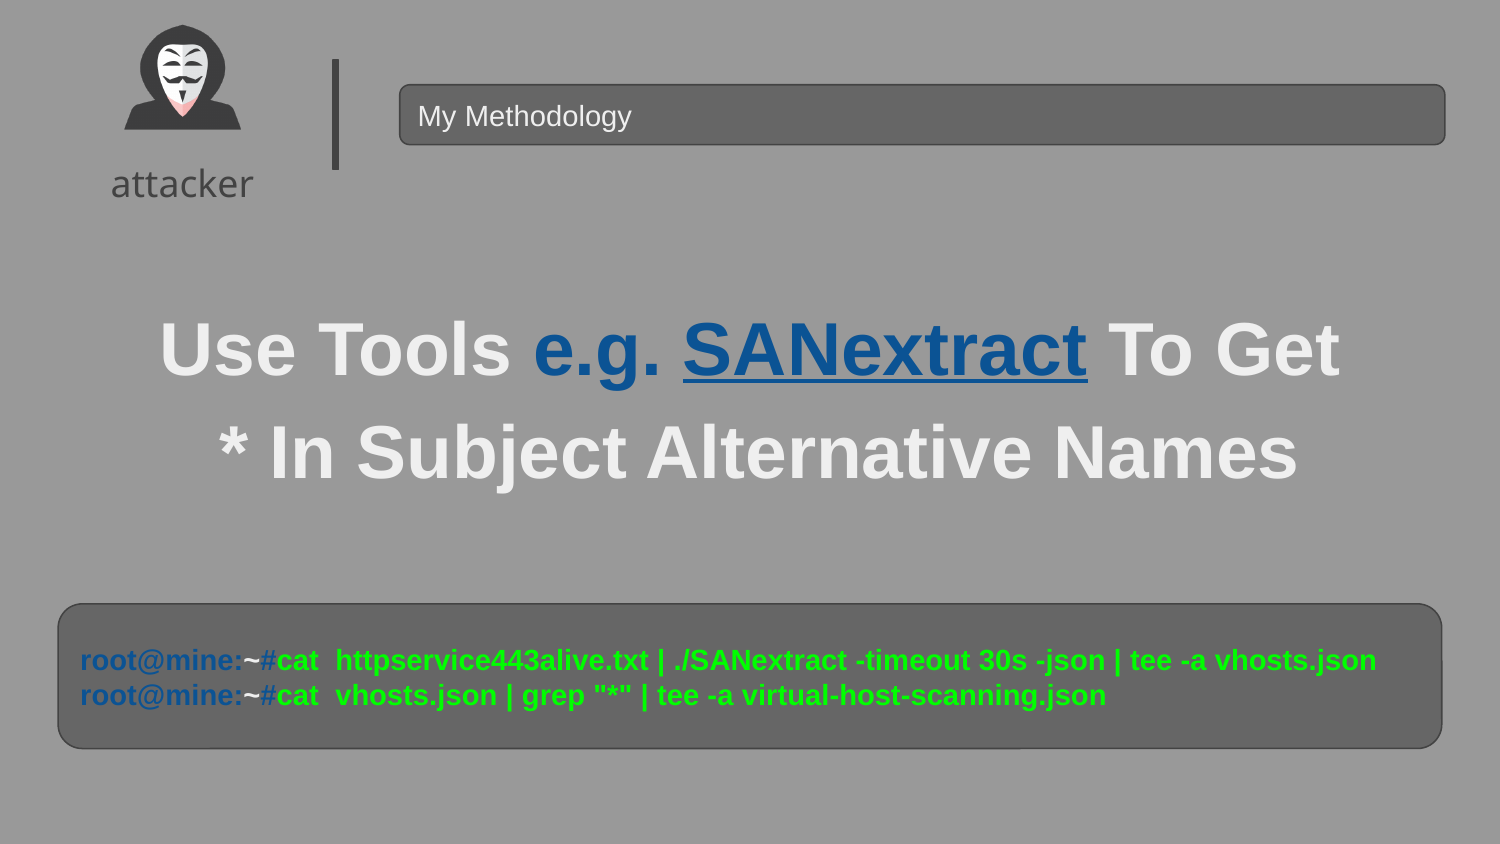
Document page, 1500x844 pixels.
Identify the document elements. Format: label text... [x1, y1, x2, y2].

text_box Use Tools e.g. SANextract To Get * In Subject Alternative Names [23, 271, 1477, 444]
text_box My Methodology [399, 84, 1445, 145]
text_box [333, 59, 339, 170]
text_box root@mine:~#cat httpservice443alive.txt | ./SANextract -timeout 30s -json | tee -a vhosts.json root@mine:~#cat vhosts.json | grep "*" | tee -a virtual-host-scanning.json [58, 603, 1442, 749]
text_box attacker [47, 144, 318, 205]
picture [82, 0, 283, 170]
